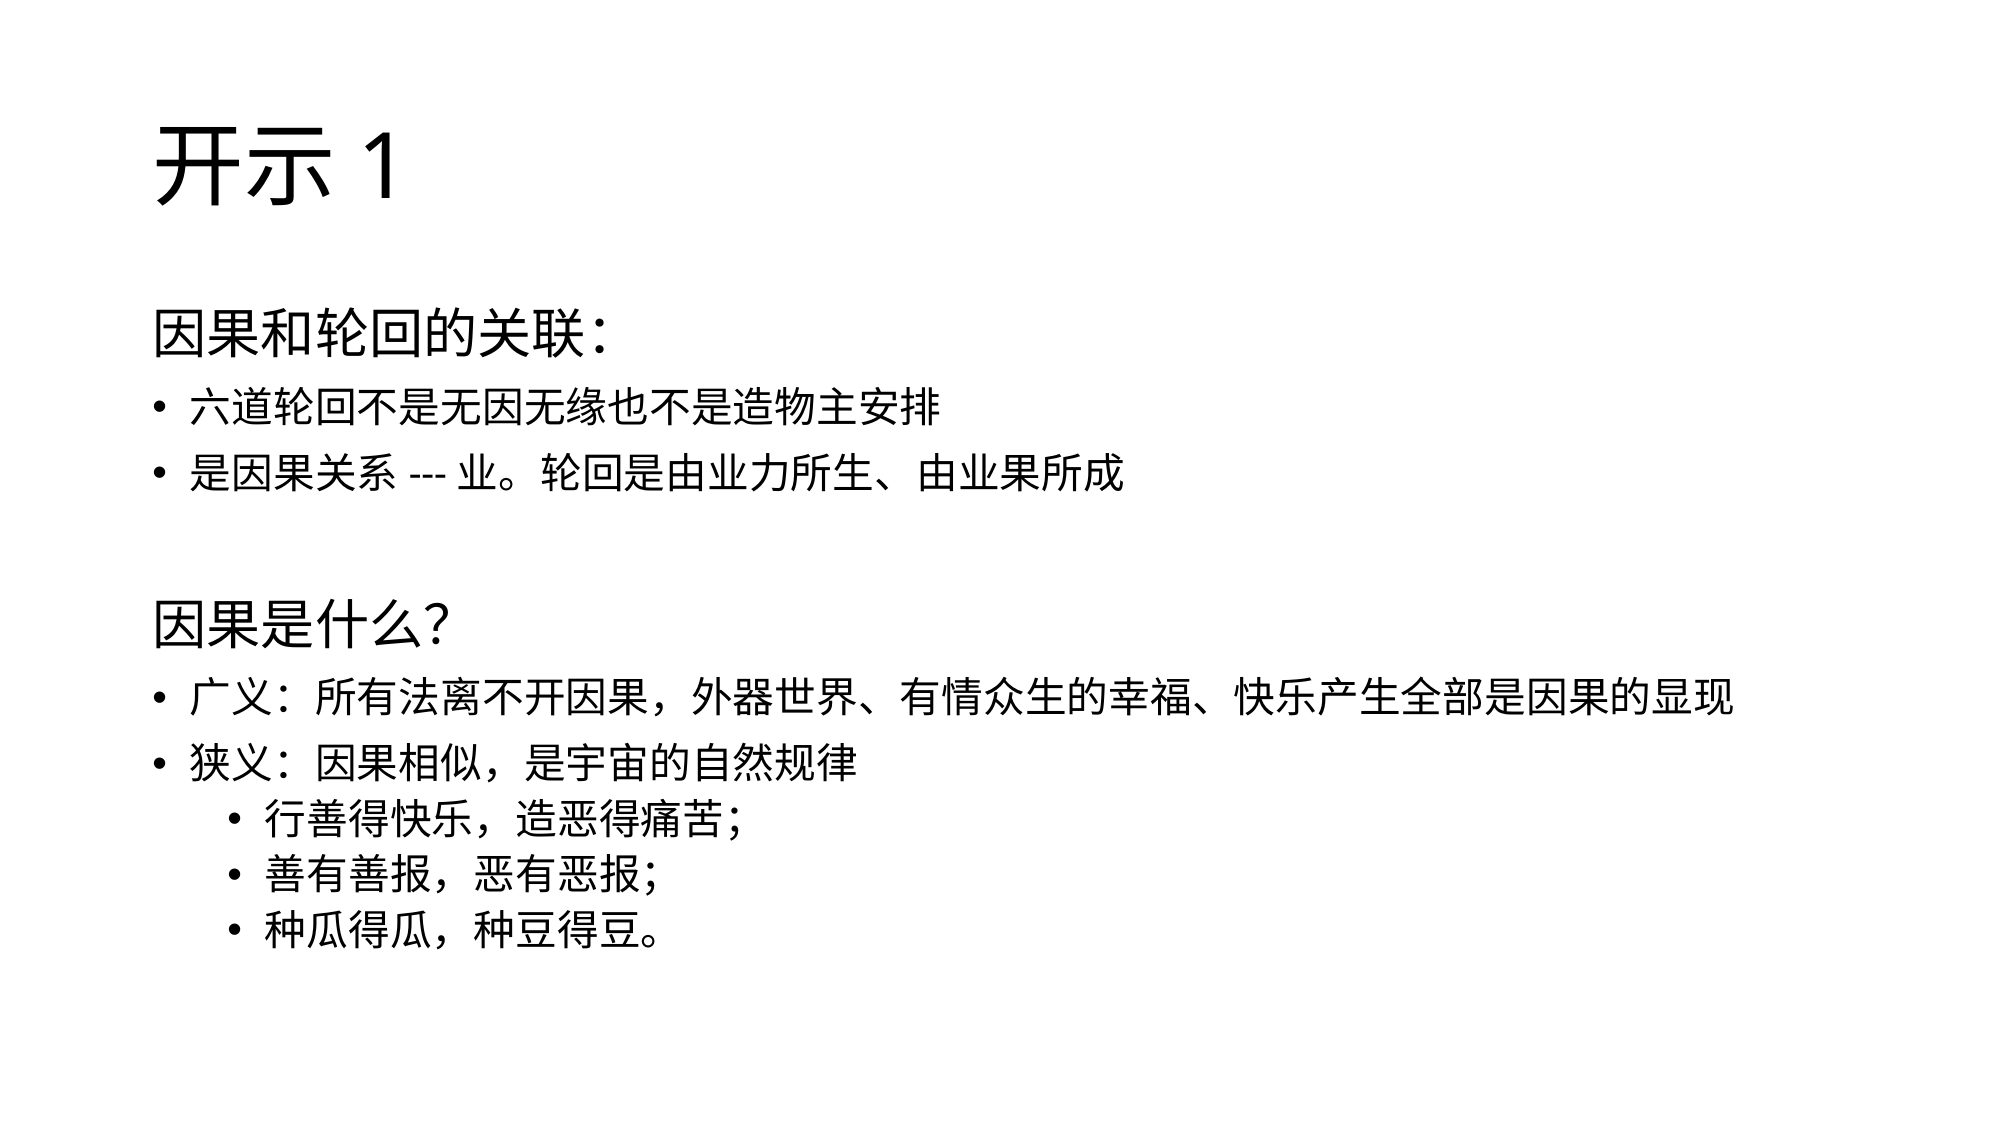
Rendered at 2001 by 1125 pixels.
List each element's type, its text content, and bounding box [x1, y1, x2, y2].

list 因果和轮回的关联： 六道轮回不是无因无缘也不是造物主安排 是因果关系---业。轮回是由业力所生、由业果所成 因果是什么？ 广义：所有法离不开因果，外器世界、有情众生的幸福、快乐产生全部是因果的显现 狭义：因果相似，是宇宙的自然规律 行善得快乐，造恶得痛苦； 善有善报，恶有恶报； 种瓜得瓜，种豆得豆。 [137, 299, 1863, 1014]
title 开示1 [137, 59, 1863, 278]
